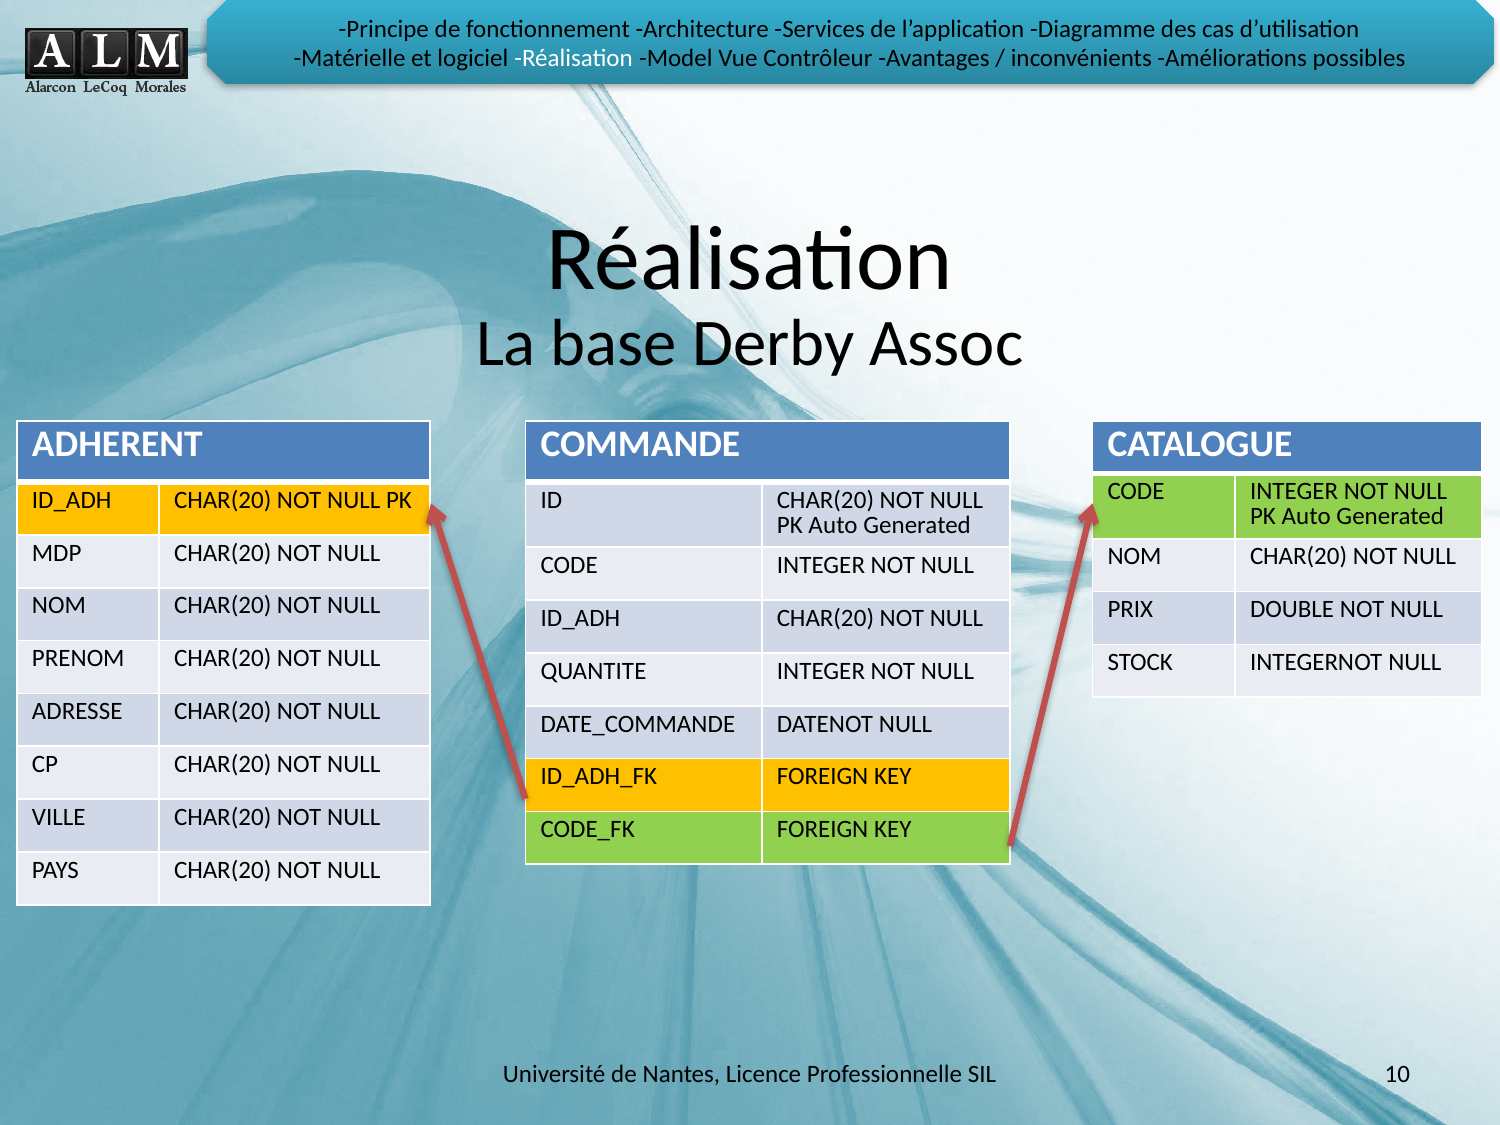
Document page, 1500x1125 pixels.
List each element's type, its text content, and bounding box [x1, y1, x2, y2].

table_cell DOUBLE NOT NULL [1236, 592, 1481, 644]
table_cell MDP [18, 536, 158, 587]
footer Université de Nantes, Licence Professionnelle SIL [466, 1042, 1034, 1103]
table_cell INTEGERNOT NULL [1236, 645, 1481, 696]
table_cell ID_ADH [530, 601, 761, 652]
table_cell CHAR(20) NOT NULL [763, 601, 1004, 652]
table_cell PRENOM [18, 641, 158, 693]
table_cell CHAR(20) NOT NULL [160, 536, 425, 587]
table_cell ADRESSE [18, 694, 158, 745]
table_header ADHERENT [18, 422, 429, 479]
table_cell CHAR(20) NOT NULL PK [160, 485, 429, 534]
table_cell CHAR(20) NOT NULL [160, 800, 429, 851]
table_cell INTEGER NOT NULL [763, 548, 1004, 599]
table_cell ID_ADH [18, 485, 158, 534]
table_cell DATE_COMMANDE [530, 707, 761, 758]
table_cell ID [526, 485, 761, 546]
table_cell STOCK [1097, 645, 1234, 696]
table_header CATALOGUE [1093, 422, 1481, 471]
table_cell CHAR(20) NOT NULL [1236, 540, 1481, 591]
table_cell INTEGER NOT NULL PK Auto Generated [1236, 476, 1481, 538]
table_cell NOM [18, 589, 158, 640]
title Réalisation [112, 132, 1388, 374]
table_cell VILLE [18, 800, 158, 851]
table_cell FOREIGN KEY [763, 759, 1004, 811]
subtitle La base Derby Assoc [225, 290, 1275, 502]
table_cell CHAR(20) NOT NULL [160, 853, 429, 904]
table_cell CODE [530, 548, 761, 599]
table_cell PRIX [1097, 592, 1234, 644]
table_cell CHAR(20) NOT NULL PK Auto Generated [763, 485, 1009, 546]
table_cell QUANTITE [530, 654, 761, 705]
table_cell CODE [1093, 476, 1234, 538]
table_cell DATENOT NULL [763, 707, 1004, 758]
table_cell PAYS [18, 853, 158, 904]
table_cell CODE_FK [526, 812, 761, 863]
text_box -Principe de fonctionnement -Architecture -Services de l’application -Diagramme des cas d’utilisation -Matérielle et logiciel -Réalisation -Model Vue Contrôleur -Avantages / inconvénients -Améliorations possibles [206, 0, 1495, 85]
table_cell NOM [1097, 540, 1234, 591]
table_header COMMANDE [526, 422, 1009, 479]
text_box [1009, 503, 1093, 847]
table_cell CP [18, 747, 158, 798]
table_cell CHAR(20) NOT NULL [160, 641, 425, 693]
slide_number 10 [1074, 1042, 1425, 1103]
table_cell CHAR(20) NOT NULL [160, 589, 425, 640]
table_cell CHAR(20) NOT NULL [160, 694, 425, 745]
table_cell INTEGER NOT NULL [763, 654, 1004, 705]
table_cell ID_ADH_FK [526, 759, 761, 811]
table_cell FOREIGN KEY [763, 812, 1009, 863]
picture [17, 21, 195, 100]
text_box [430, 503, 526, 799]
table_cell CHAR(20) NOT NULL [160, 747, 425, 798]
